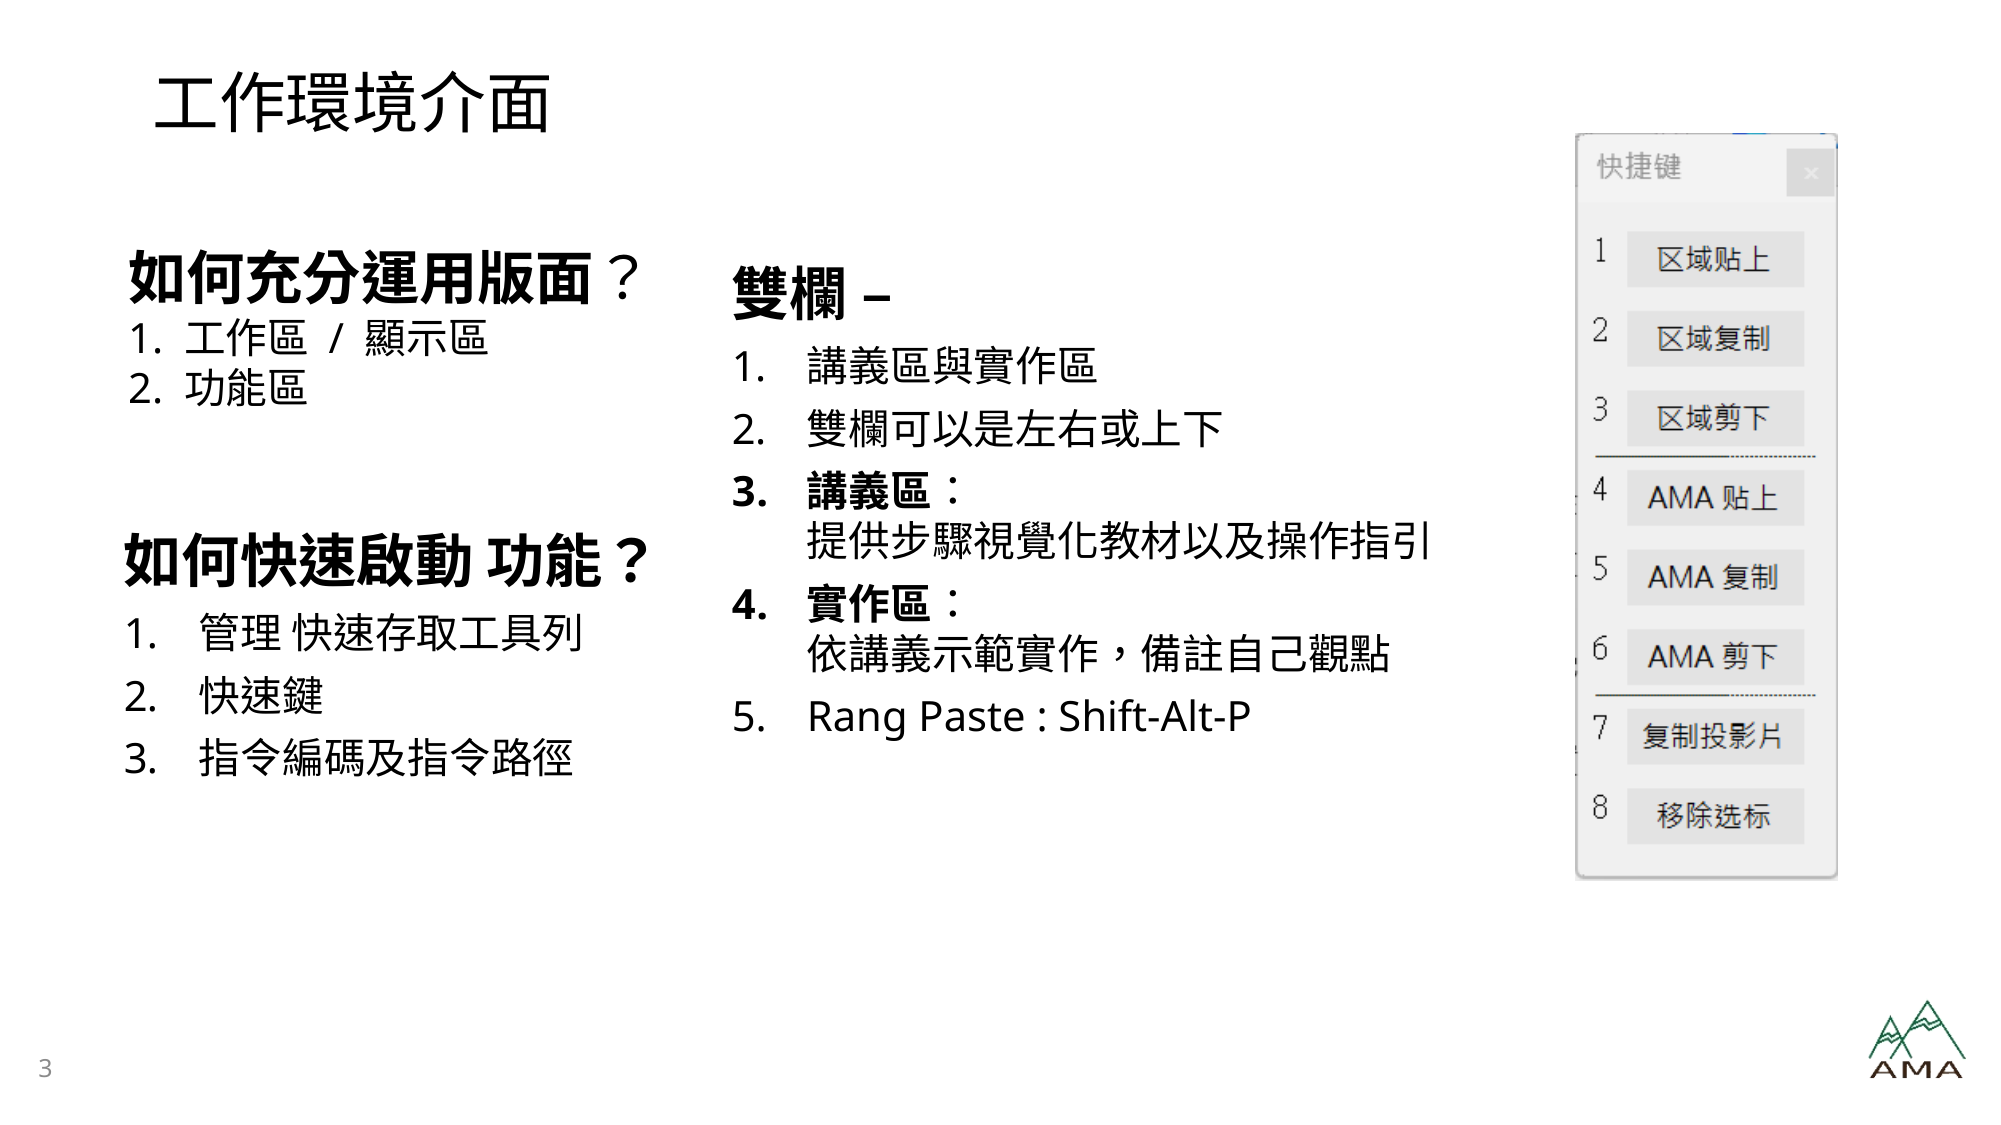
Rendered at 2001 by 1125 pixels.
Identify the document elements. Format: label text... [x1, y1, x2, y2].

text_box 如何充分運用版面？ 1. 工作區 / 顯示區 2. 功能區 [112, 221, 716, 431]
slide_number 3 [23, 1039, 124, 1099]
text_box 雙欄 – 講義區與實作區 雙欄可以是左右或上下 講義區： 提供步驟視覺化教材以及操作指引 實作區： 依講義示範實作，備註自己觀點 Rang Paste : Shift-Alt-P [716, 218, 1490, 780]
text_box 如何快速啟動 功能？ 管理 快速存取工具列 快速鍵 指令編碼及指令路徑 [108, 499, 972, 808]
picture [1575, 133, 1838, 881]
picture [1857, 987, 1974, 1092]
title 工作環境介面 [137, 59, 1863, 153]
